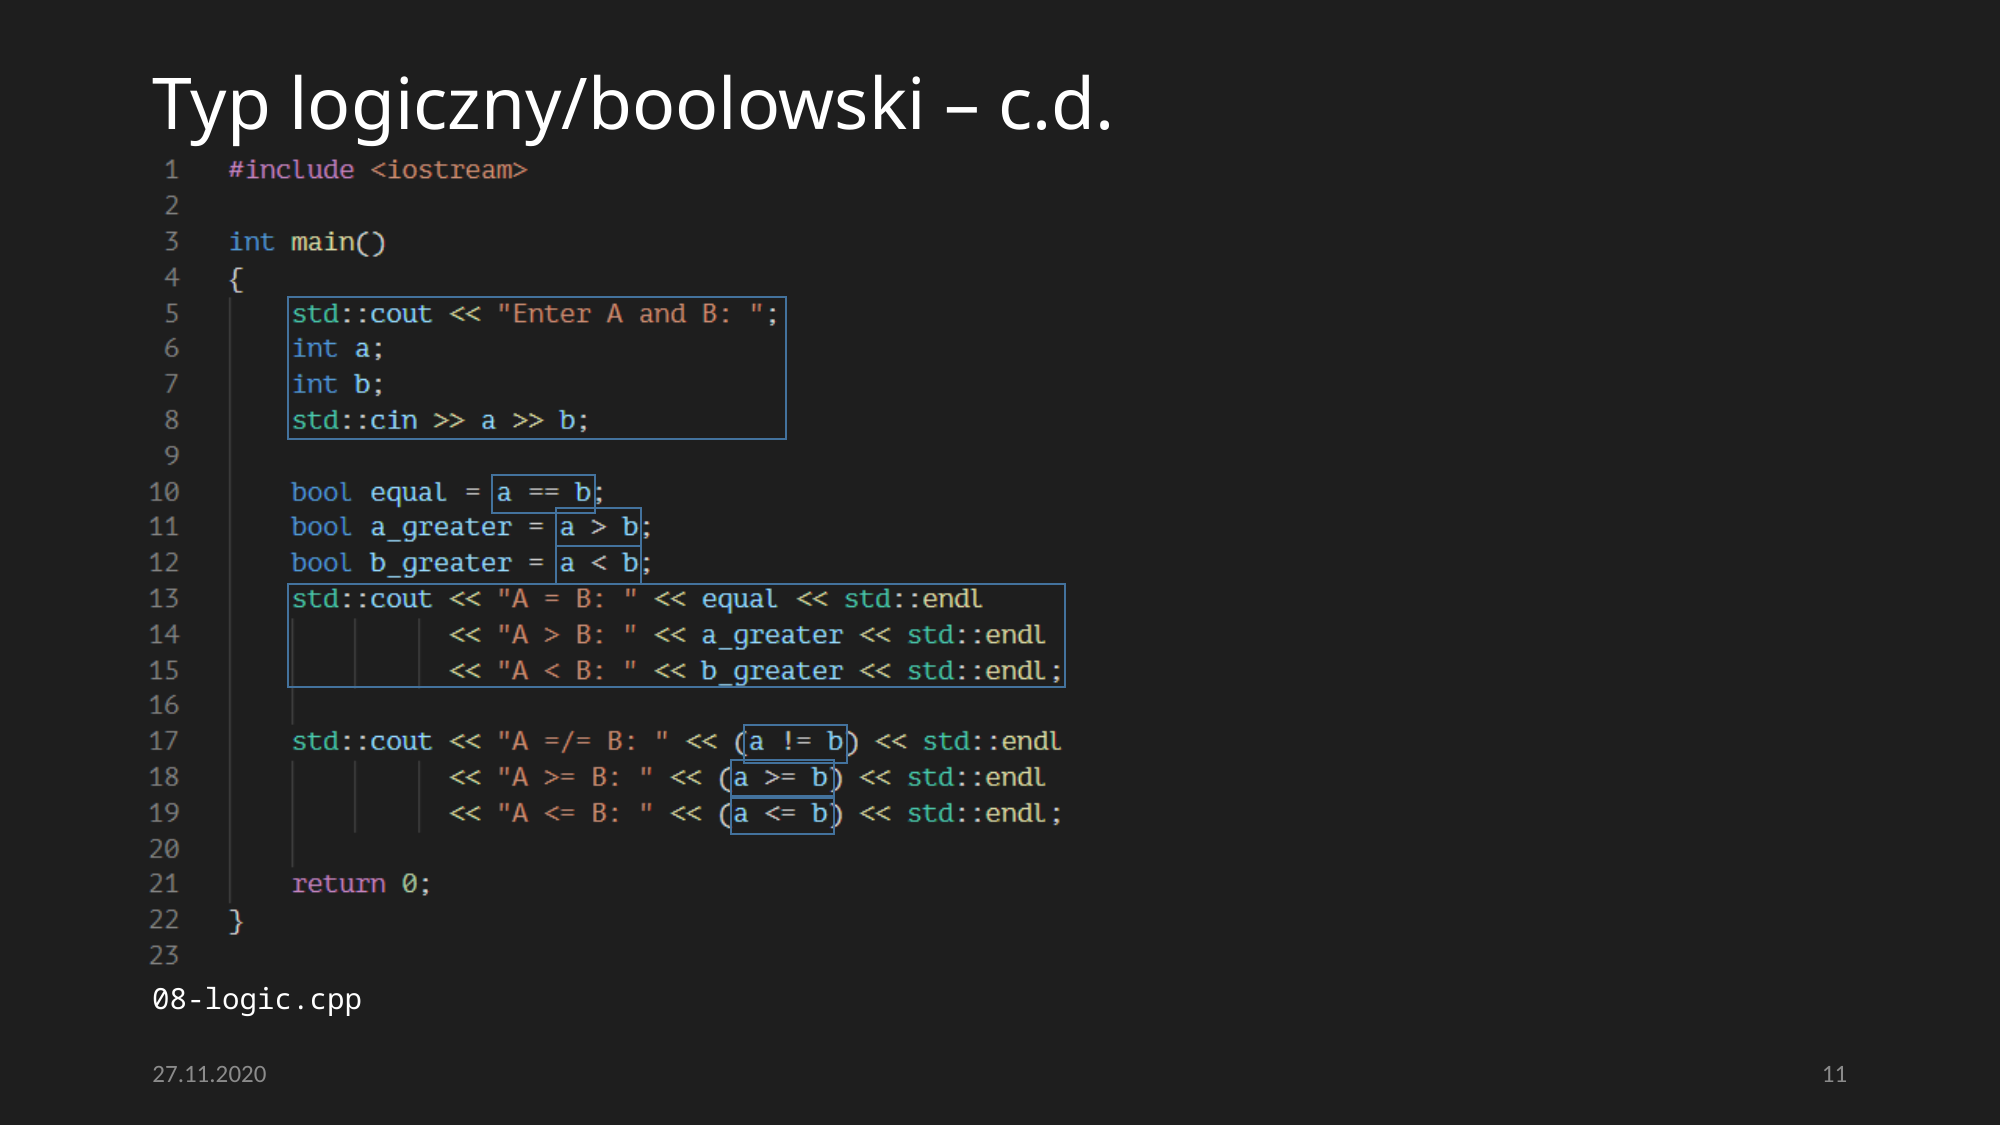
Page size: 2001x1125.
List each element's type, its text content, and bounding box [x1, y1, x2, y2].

slide_number 11 [1412, 1042, 1863, 1103]
picture [137, 152, 1252, 974]
title Typ logiczny/boolowski – c.d. [137, 59, 1863, 153]
text_box 08-logic.cpp [137, 974, 516, 1023]
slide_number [137, 1042, 588, 1103]
